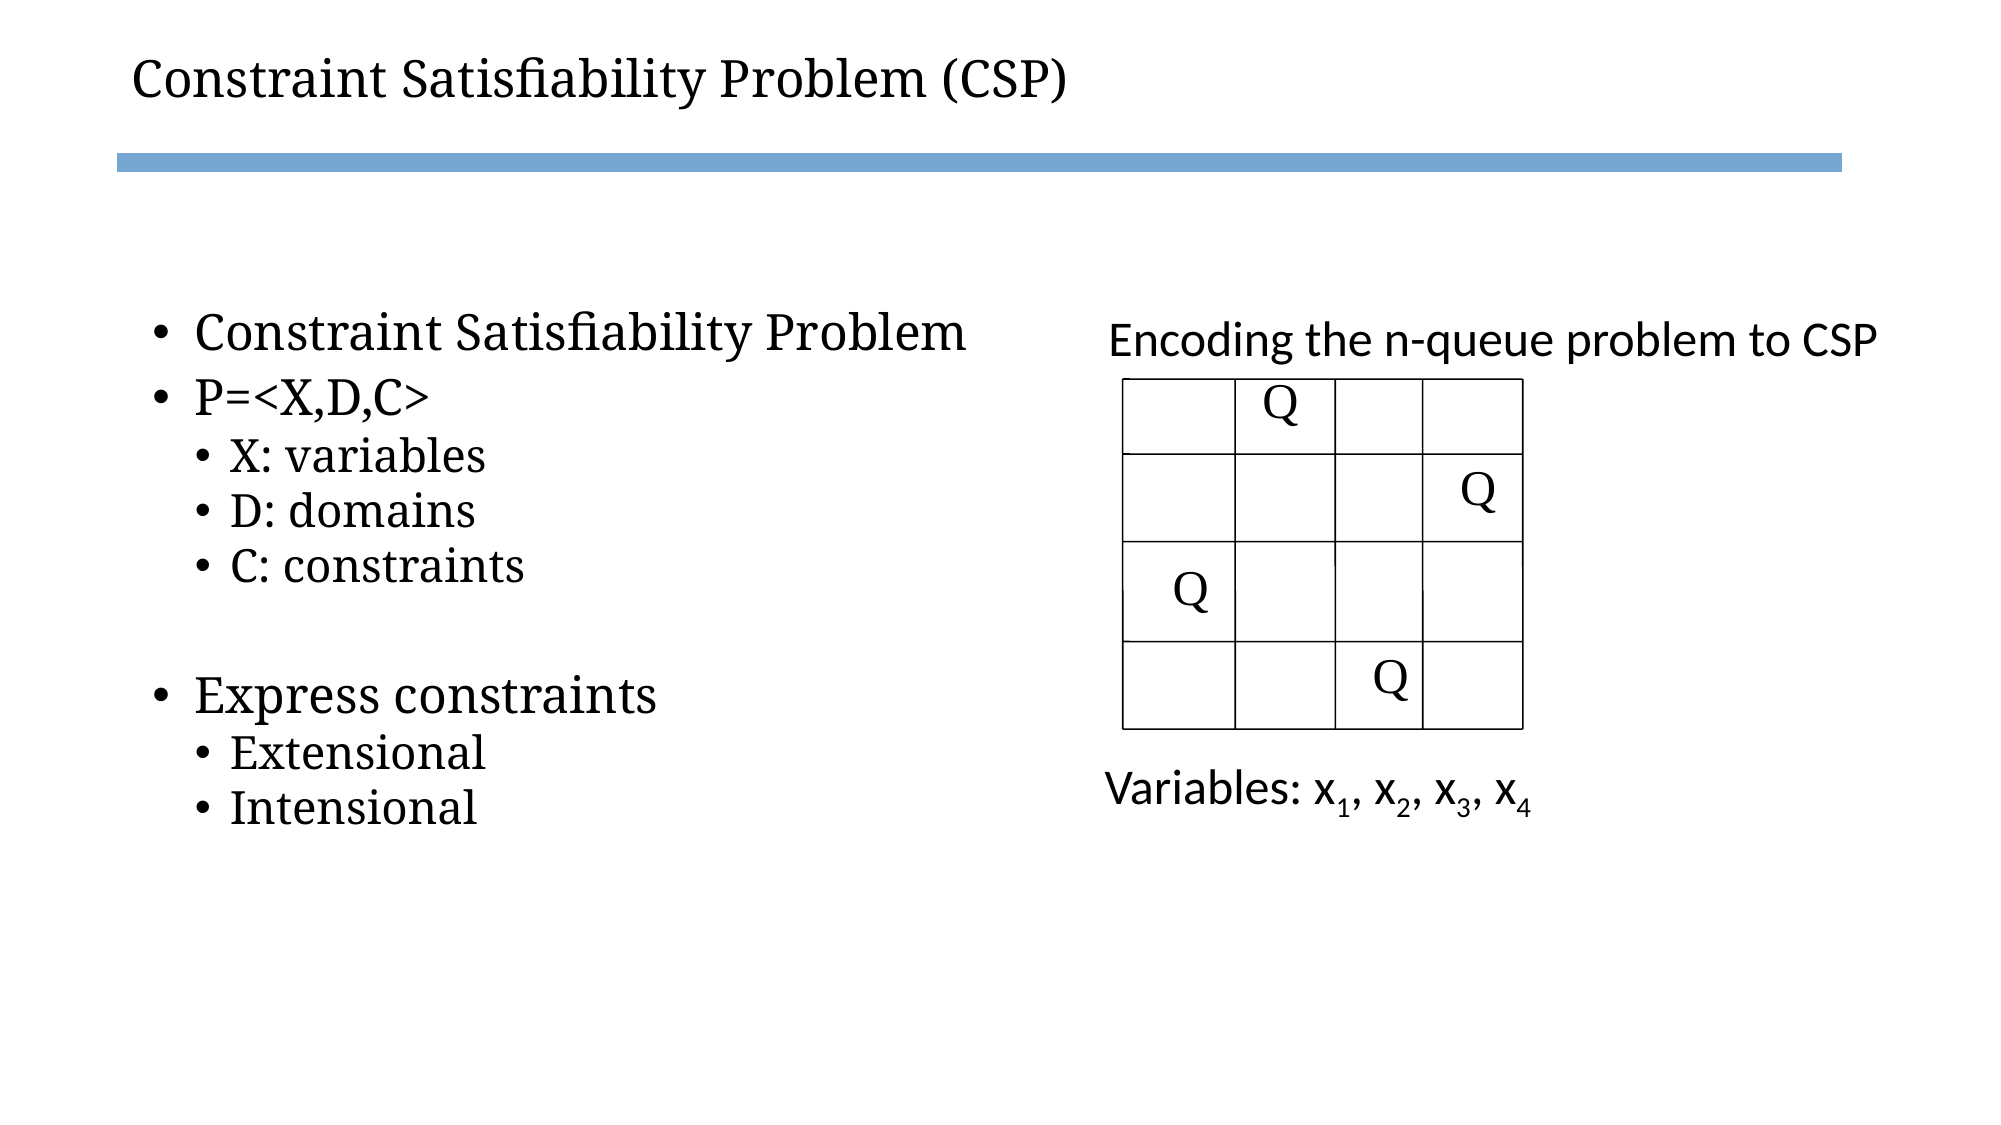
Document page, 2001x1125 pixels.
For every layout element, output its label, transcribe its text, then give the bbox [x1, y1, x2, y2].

list Constraint Satisfiability Problem P=<X,D,C> X: variables D: domains C: constraints Express constraints Extensional Intensional [137, 299, 1090, 1014]
text_box Variables: x1, x2, x3, x4 [1089, 747, 1735, 950]
text_box Encoding the n-queue problem to CSP [1093, 299, 1894, 375]
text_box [1122, 360, 1523, 730]
title Constraint Satisfiability Problem (CSP) [116, 12, 1863, 150]
